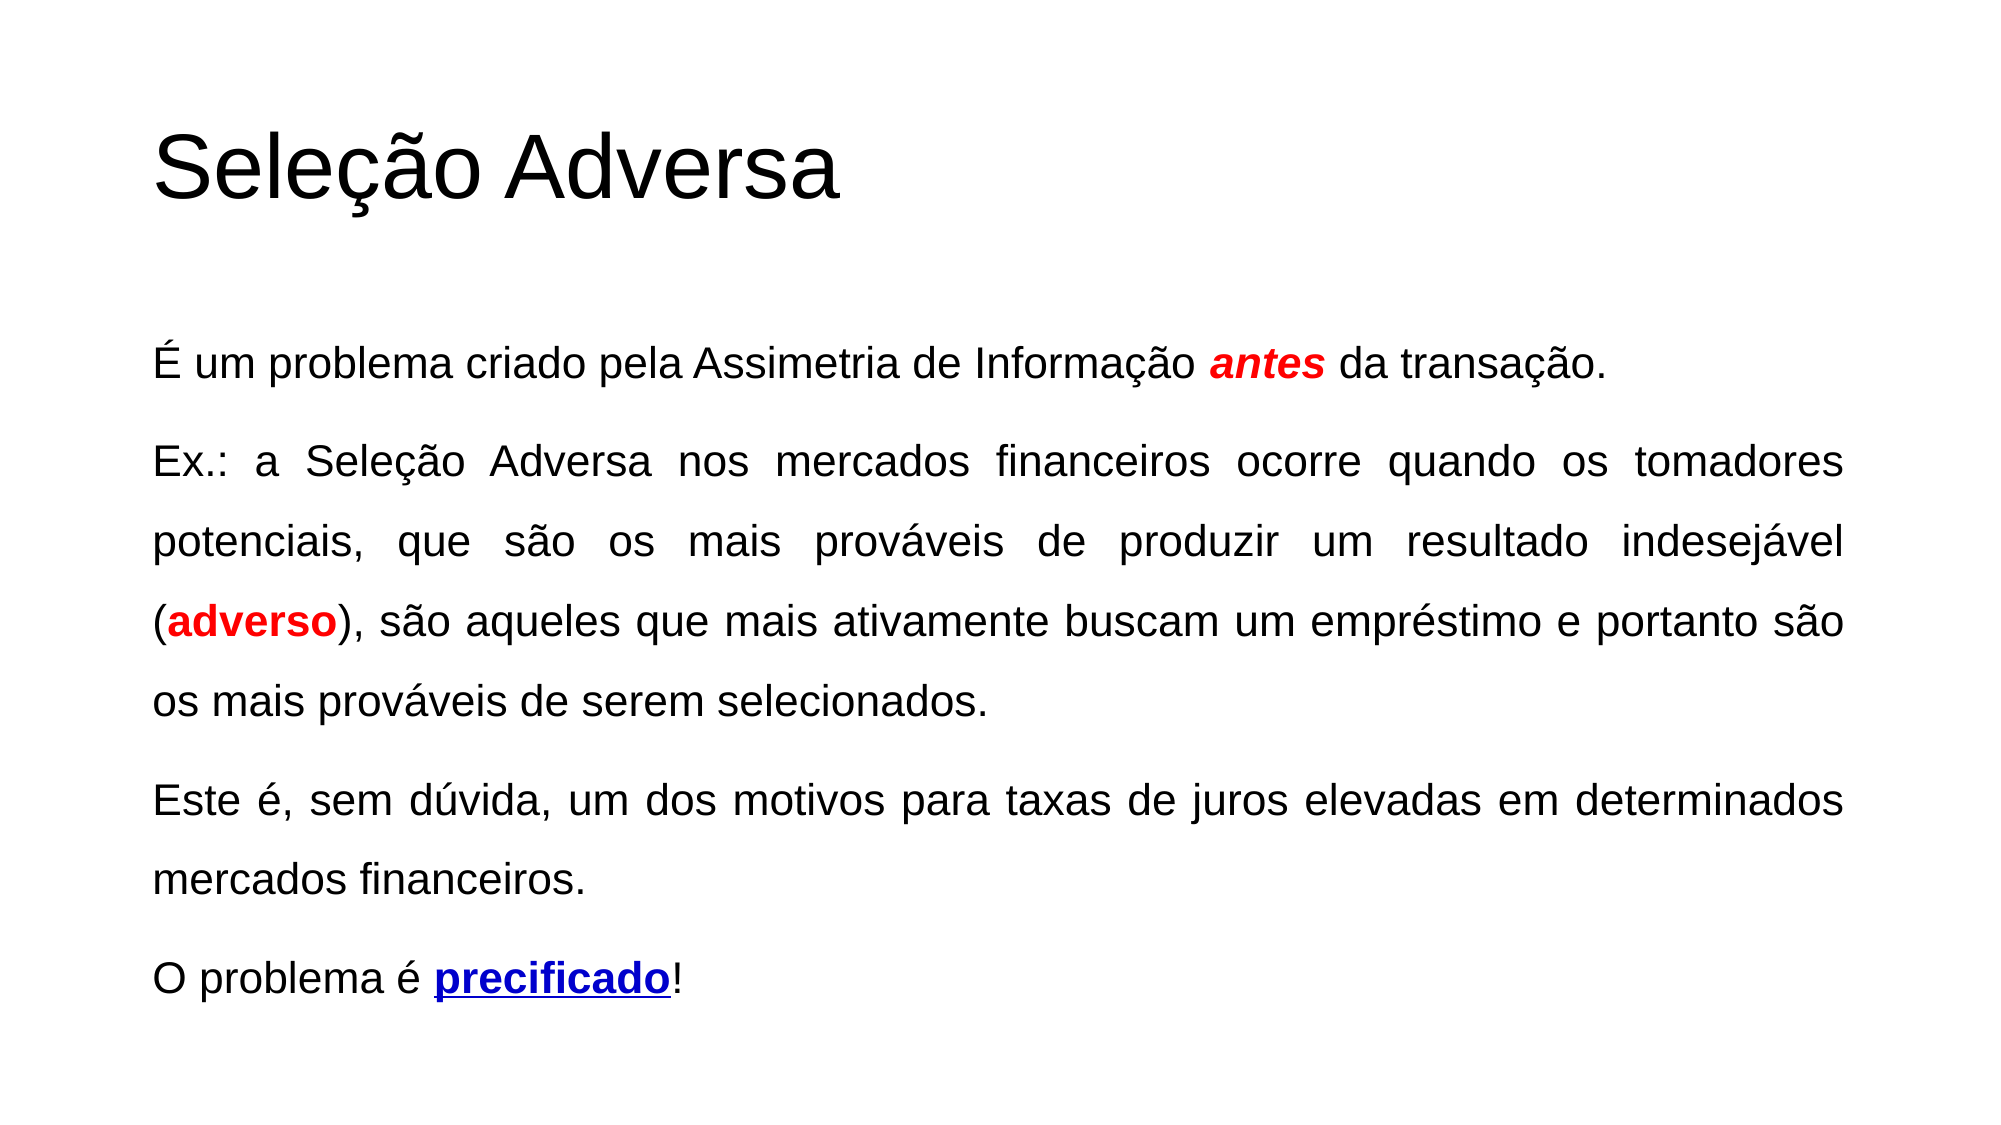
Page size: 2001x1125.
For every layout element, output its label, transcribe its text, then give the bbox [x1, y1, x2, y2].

list É um problema criado pela Assimetria de Informação antes da transação. Ex.: a Seleção Adversa nos mercados financeiros ocorre quando os tomadores potenciais, que são os mais prováveis de produzir um resultado indesejável (adverso), são aqueles que mais ativamente buscam um empréstimo e portanto são os mais prováveis de serem selecionados. Este é, sem dúvida, um dos motivos para taxas de juros elevadas em determinados mercados financeiros. O problema é precificado! [137, 299, 1863, 1014]
title Seleção Adversa [137, 59, 1863, 278]
